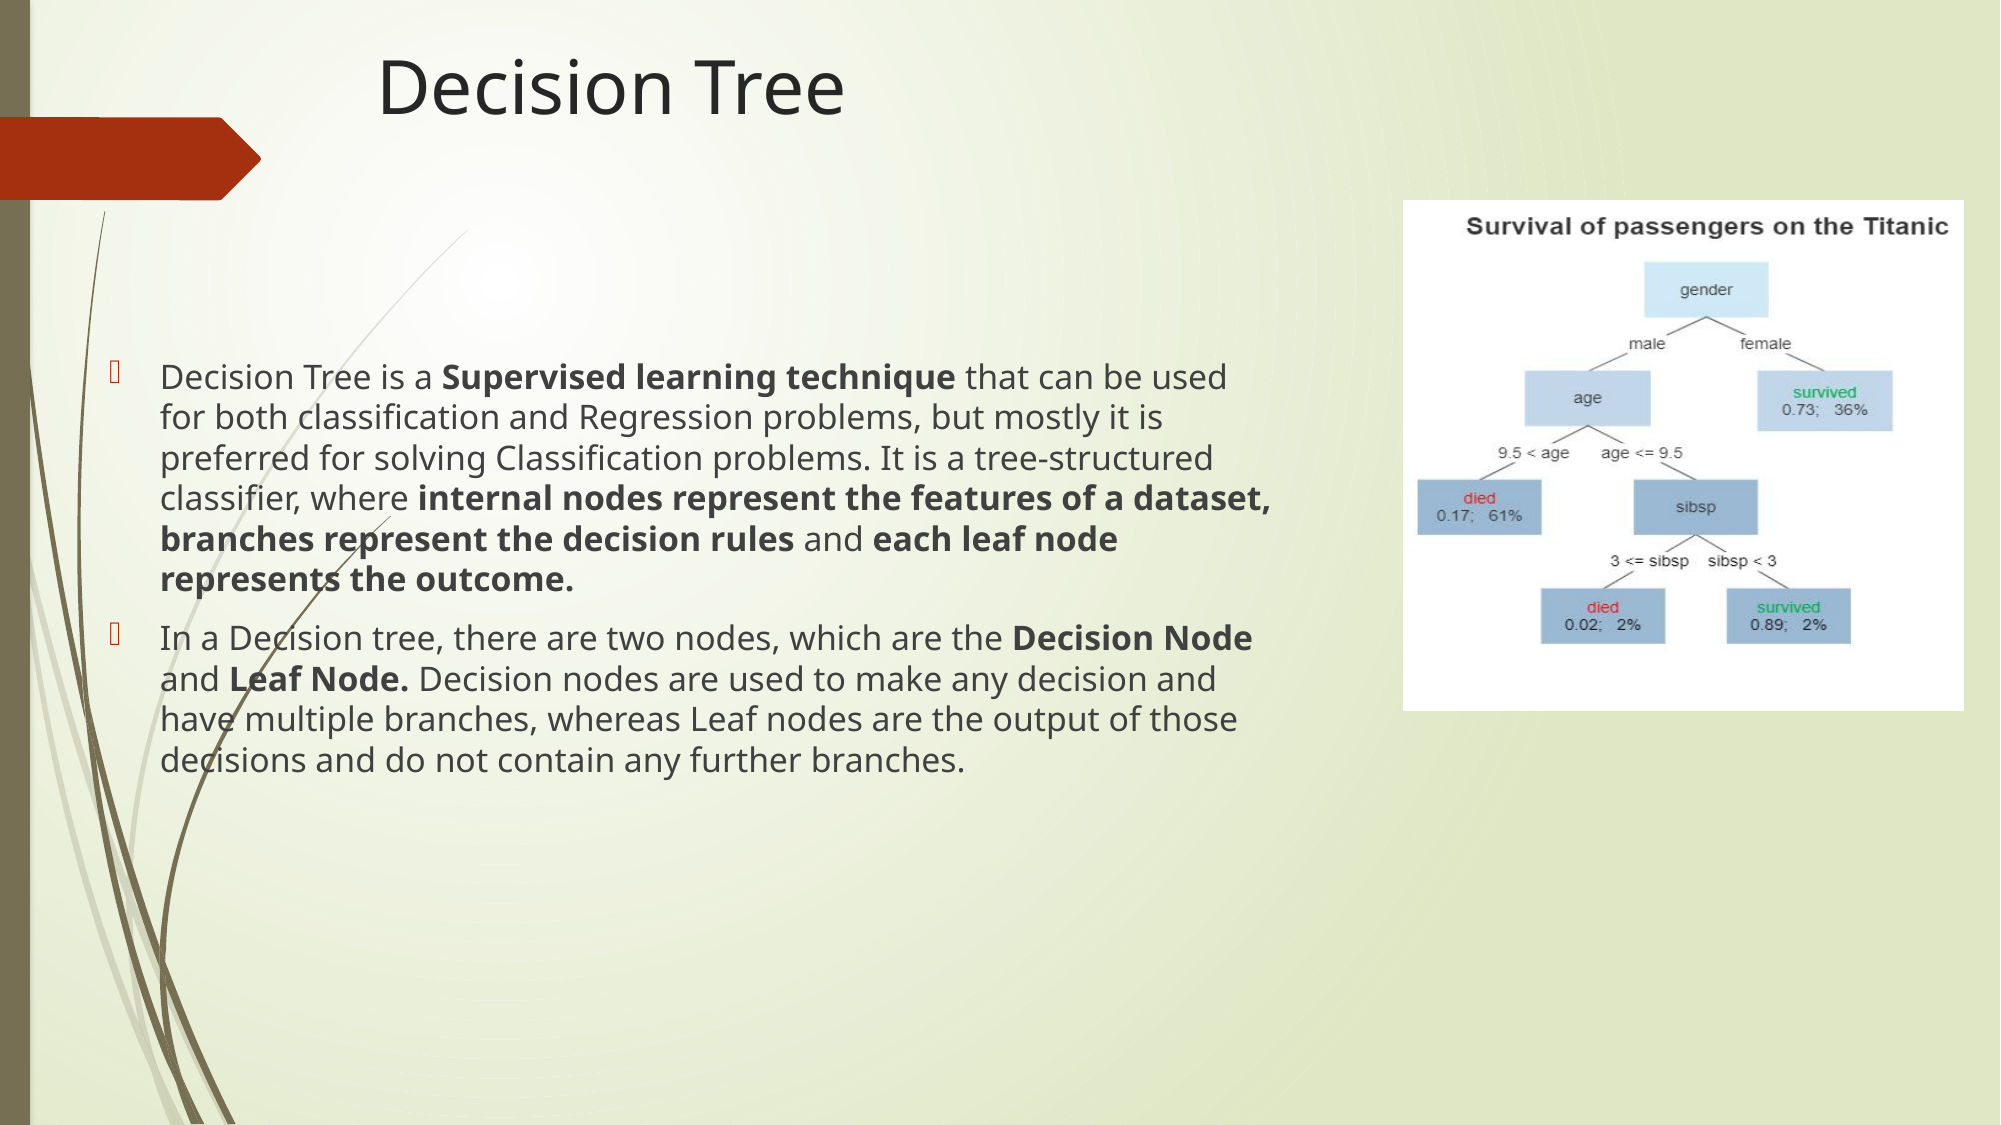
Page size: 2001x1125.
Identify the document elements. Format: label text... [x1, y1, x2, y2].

picture [1403, 200, 1964, 711]
list Decision Tree is a Supervised learning technique that can be used for both classification and Regression problems, but mostly it is preferred for solving Classification problems. It is a tree-structured classifier, where internal nodes represent the features of a dataset, branches represent the decision rules and each leaf node represents the outcome. In a Decision tree, there are two nodes, which are the Decision Node and Leaf Node. Decision nodes are used to make any decision and have multiple branches, whereas Leaf nodes are the output of those decisions and do not contain any further branches. [94, 170, 1287, 789]
title Decision Tree [361, 31, 1824, 242]
